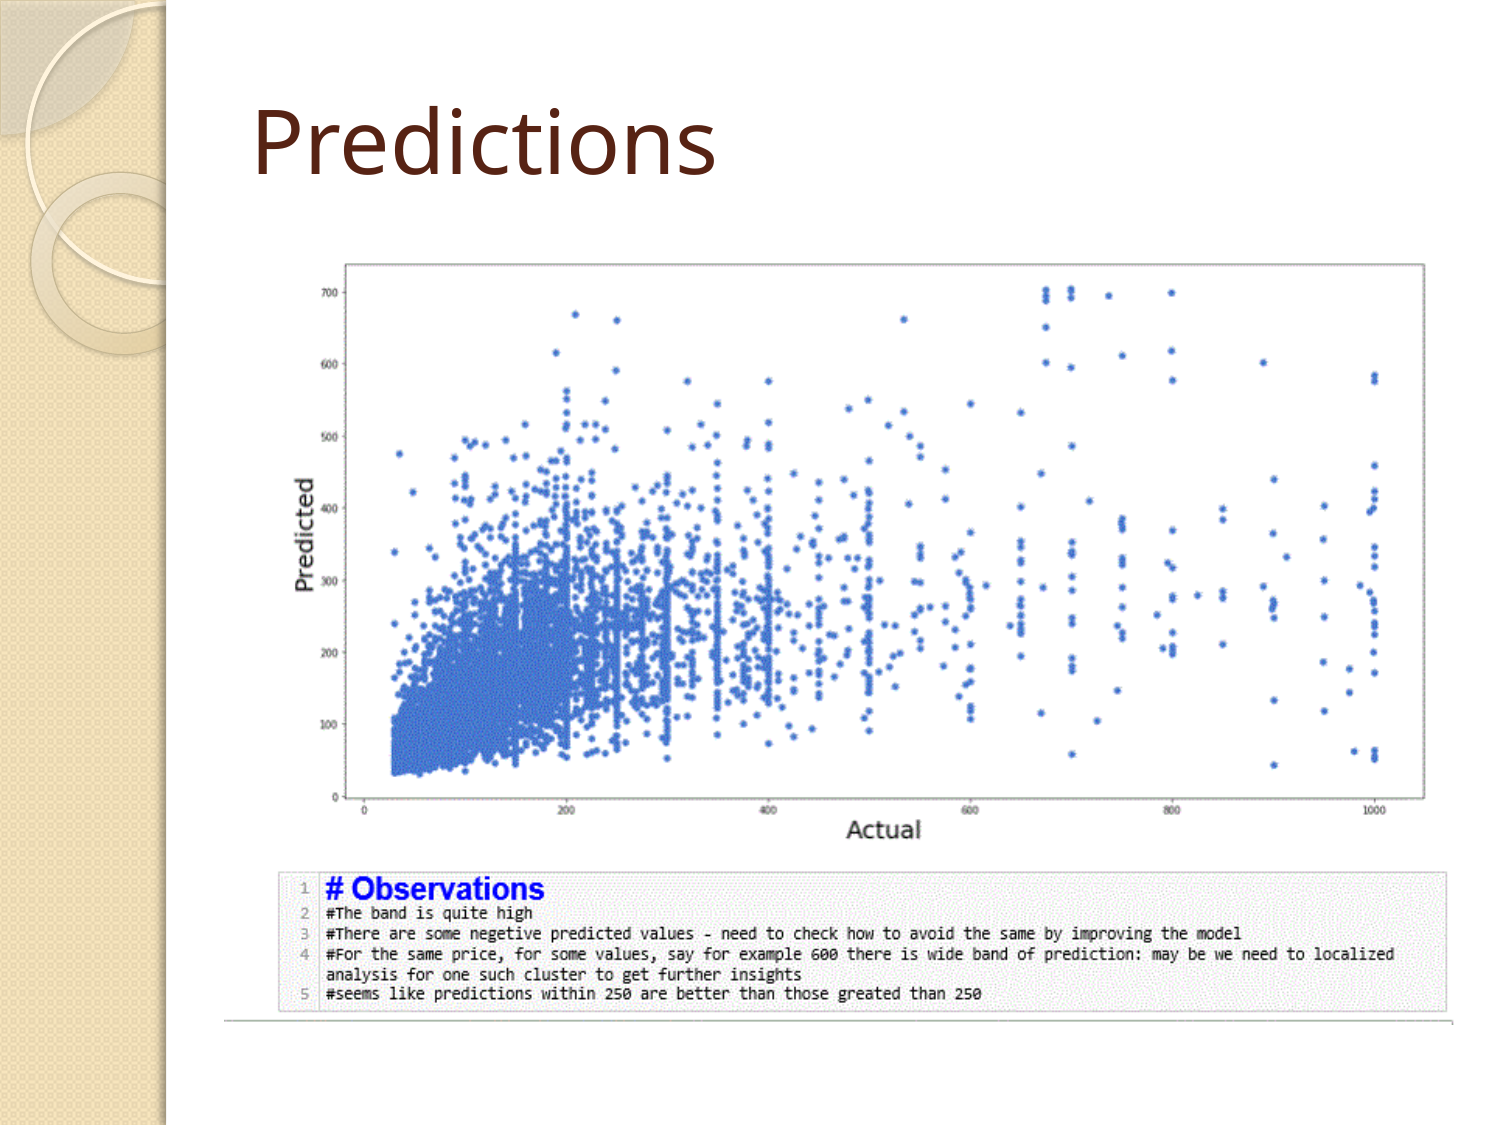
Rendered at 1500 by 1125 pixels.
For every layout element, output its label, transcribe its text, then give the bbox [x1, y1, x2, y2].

title Predictions [235, 45, 1466, 230]
picture [224, 232, 1466, 1026]
